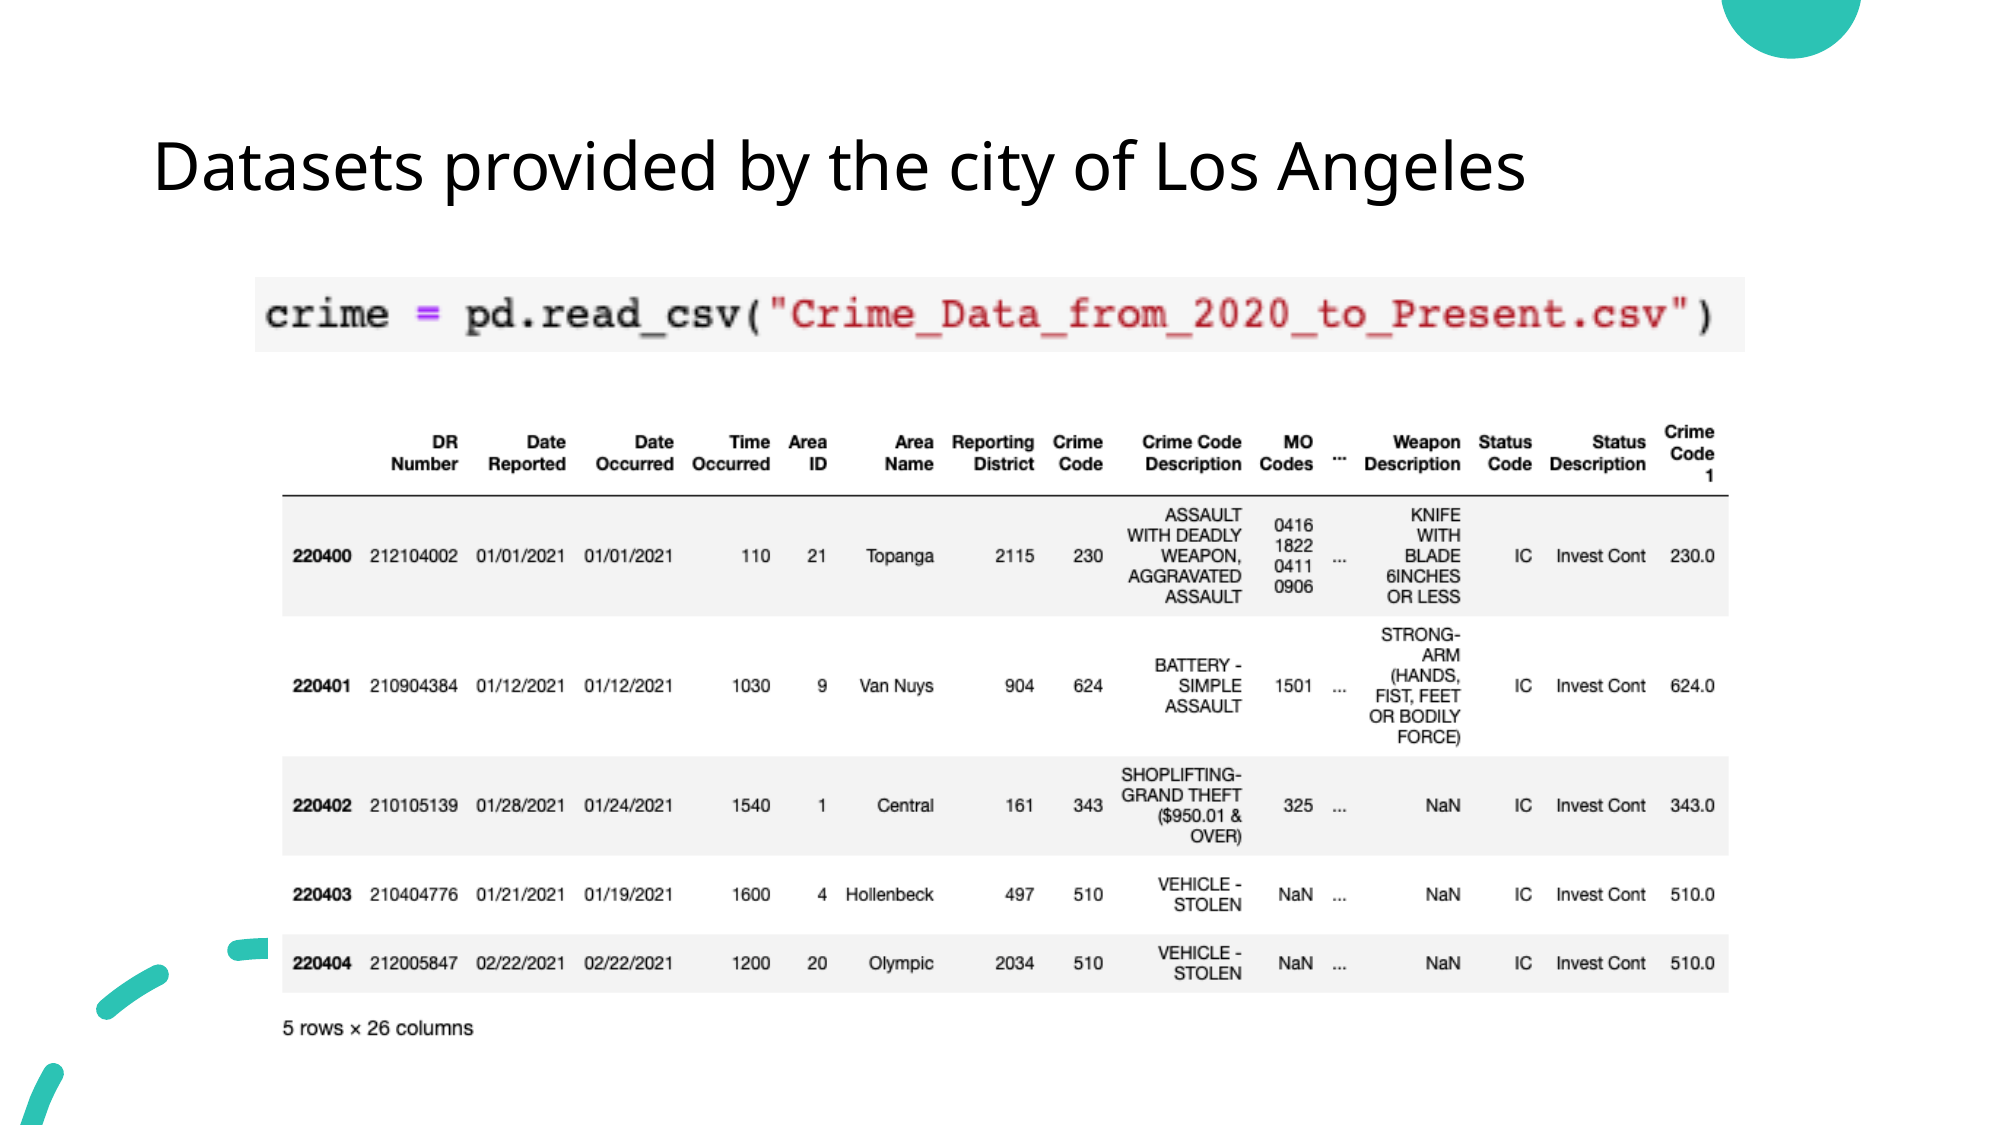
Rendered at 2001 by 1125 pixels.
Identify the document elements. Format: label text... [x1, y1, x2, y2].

title Datasets provided by the city of Los Angeles [137, 59, 1863, 278]
picture [268, 412, 1745, 1048]
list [255, 277, 1745, 352]
